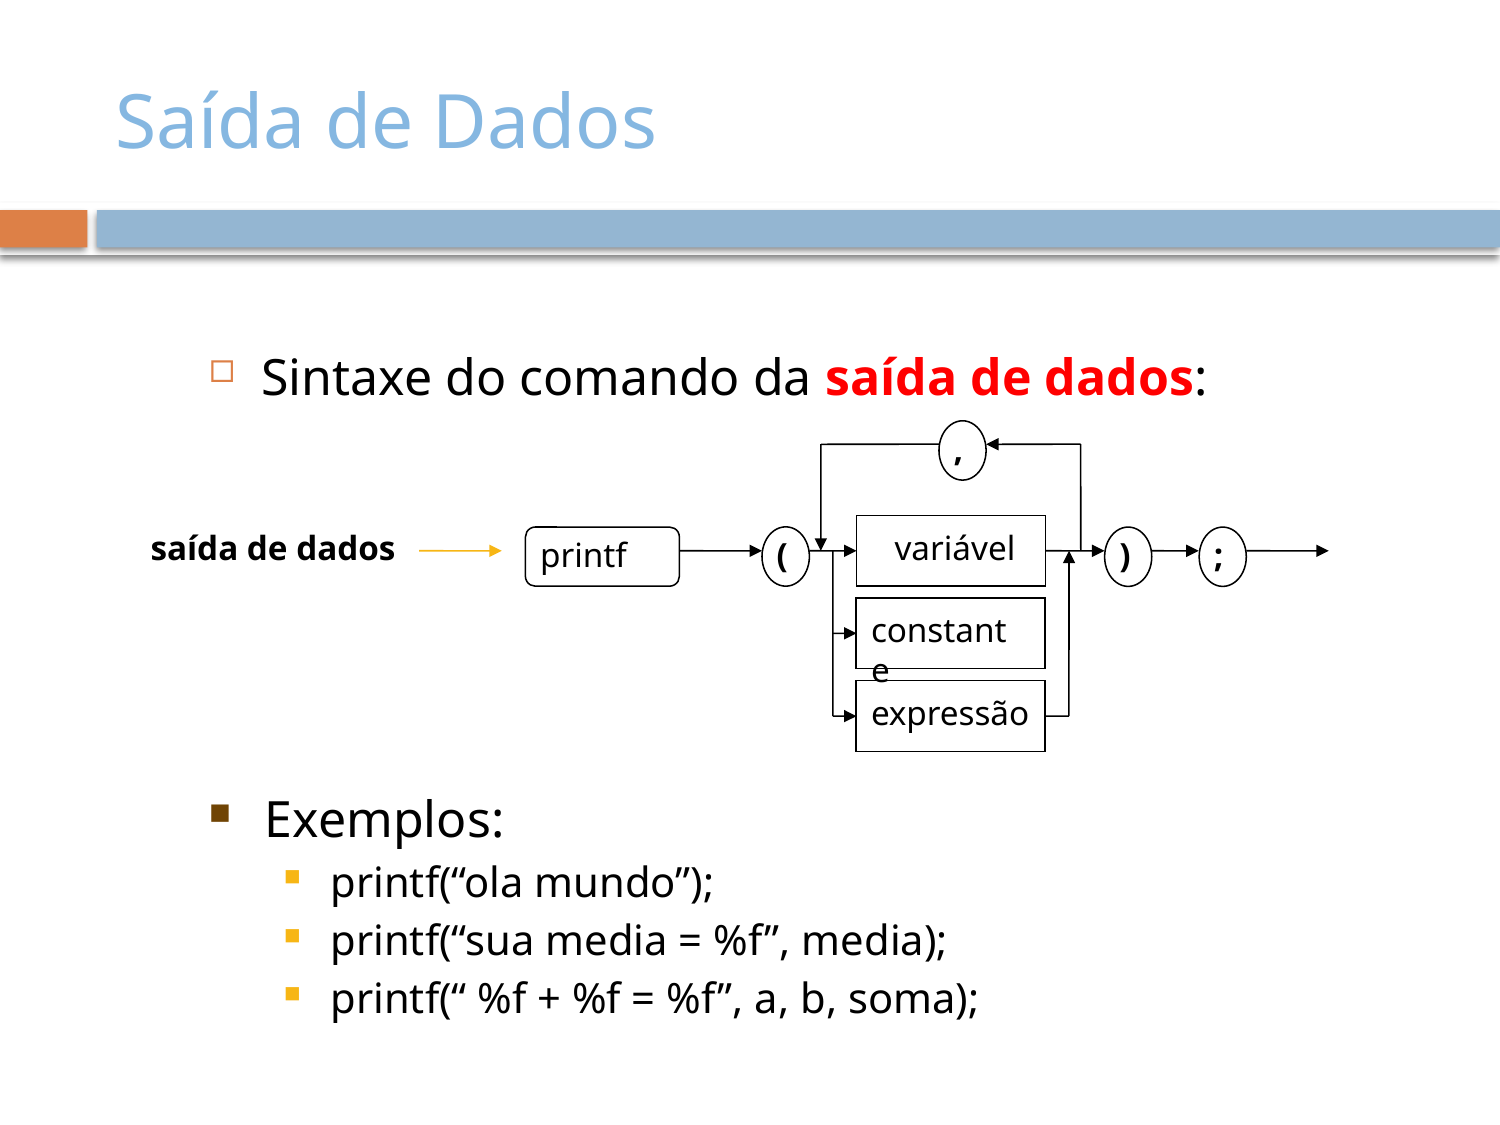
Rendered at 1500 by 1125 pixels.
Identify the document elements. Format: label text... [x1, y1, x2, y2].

text_box , [938, 420, 975, 476]
text_box [856, 515, 1046, 587]
text_box [833, 627, 857, 640]
text_box variável [879, 519, 1046, 574]
text_box [431, 544, 502, 558]
text_box [1152, 544, 1199, 558]
text_box ( [761, 527, 810, 582]
text_box ; [1199, 527, 1235, 582]
text_box [1081, 544, 1104, 558]
text_box [814, 444, 828, 551]
text_box saída de dados [135, 519, 431, 574]
text_box [1246, 544, 1329, 558]
text_box [833, 544, 857, 558]
text_box [1062, 550, 1076, 717]
text_box [1034, 680, 1046, 684]
text_box [833, 709, 857, 723]
text_box [950, 425, 987, 481]
text_box printf [525, 527, 668, 582]
text_box Exemplos: printf(“ola mundo”); printf(“sua media = %f”, media); printf(“ %f + %f = %f”, a, b, soma); [193, 779, 1469, 1125]
list Sintaxe do comando da saída de dados: [193, 338, 1469, 428]
text_box expressão [856, 684, 1046, 739]
text_box constante [856, 601, 1034, 684]
text_box ) [1104, 527, 1141, 582]
text_box [1115, 531, 1152, 587]
text_box [1210, 531, 1247, 587]
text_box [856, 739, 1046, 752]
text_box [986, 438, 1081, 451]
text_box [773, 582, 798, 587]
text_box [679, 544, 761, 558]
text_box [527, 527, 680, 587]
text_box [856, 597, 1046, 669]
title Saída de Dados [100, 37, 1438, 200]
